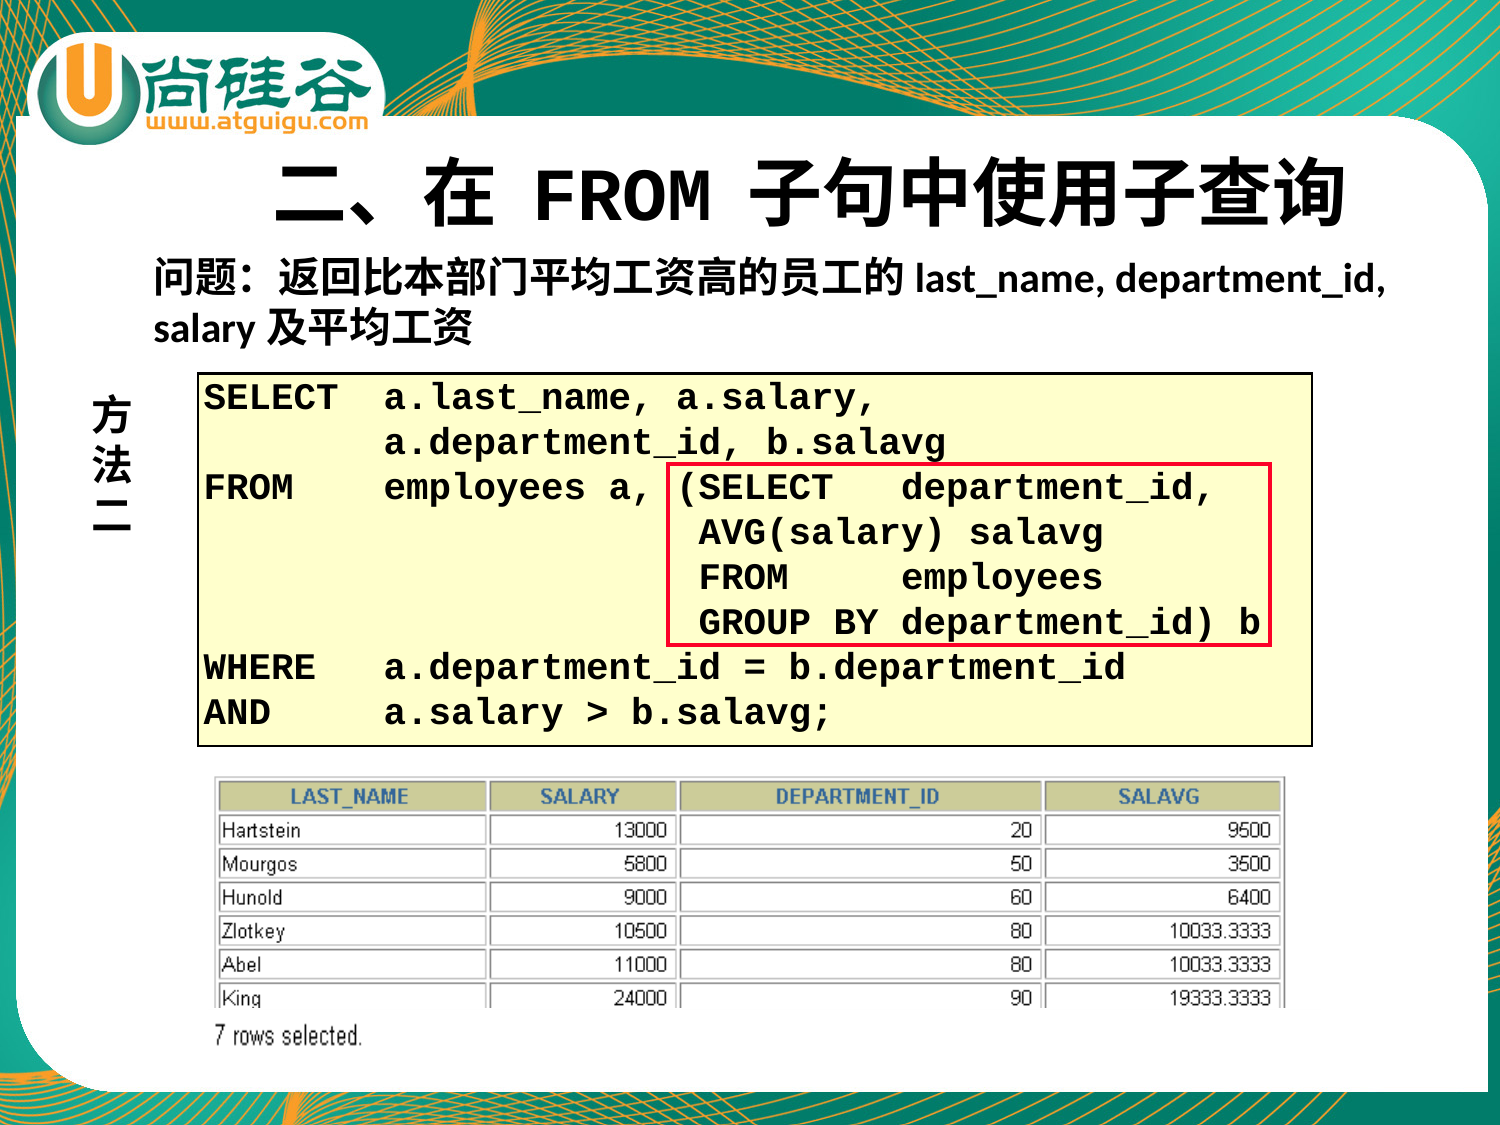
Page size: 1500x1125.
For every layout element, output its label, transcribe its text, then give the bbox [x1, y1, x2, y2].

text_box [667, 463, 1270, 646]
text_box 方法二 [76, 381, 172, 547]
text_box 问题：返回比本部门平均工资高的员工的last_name, department_id, salary及平均工资 [138, 243, 1417, 358]
title 二、在 FROM 子句中使用子查询 [253, 137, 1366, 243]
text_box [198, 693, 1313, 746]
text_box [198, 373, 1313, 411]
picture [0, 0, 1500, 1125]
text_box [512, 1107, 988, 1125]
text_box SELECT a.last_name, a.salary, a.department_id, b.salavg FROM employees a, (SELECT department_id, AVG(salary) salavg FROM employees GROUP BY department_id) b WHERE a.department_id = b.department_id AND a.salary > b.salavg; [188, 411, 1367, 693]
